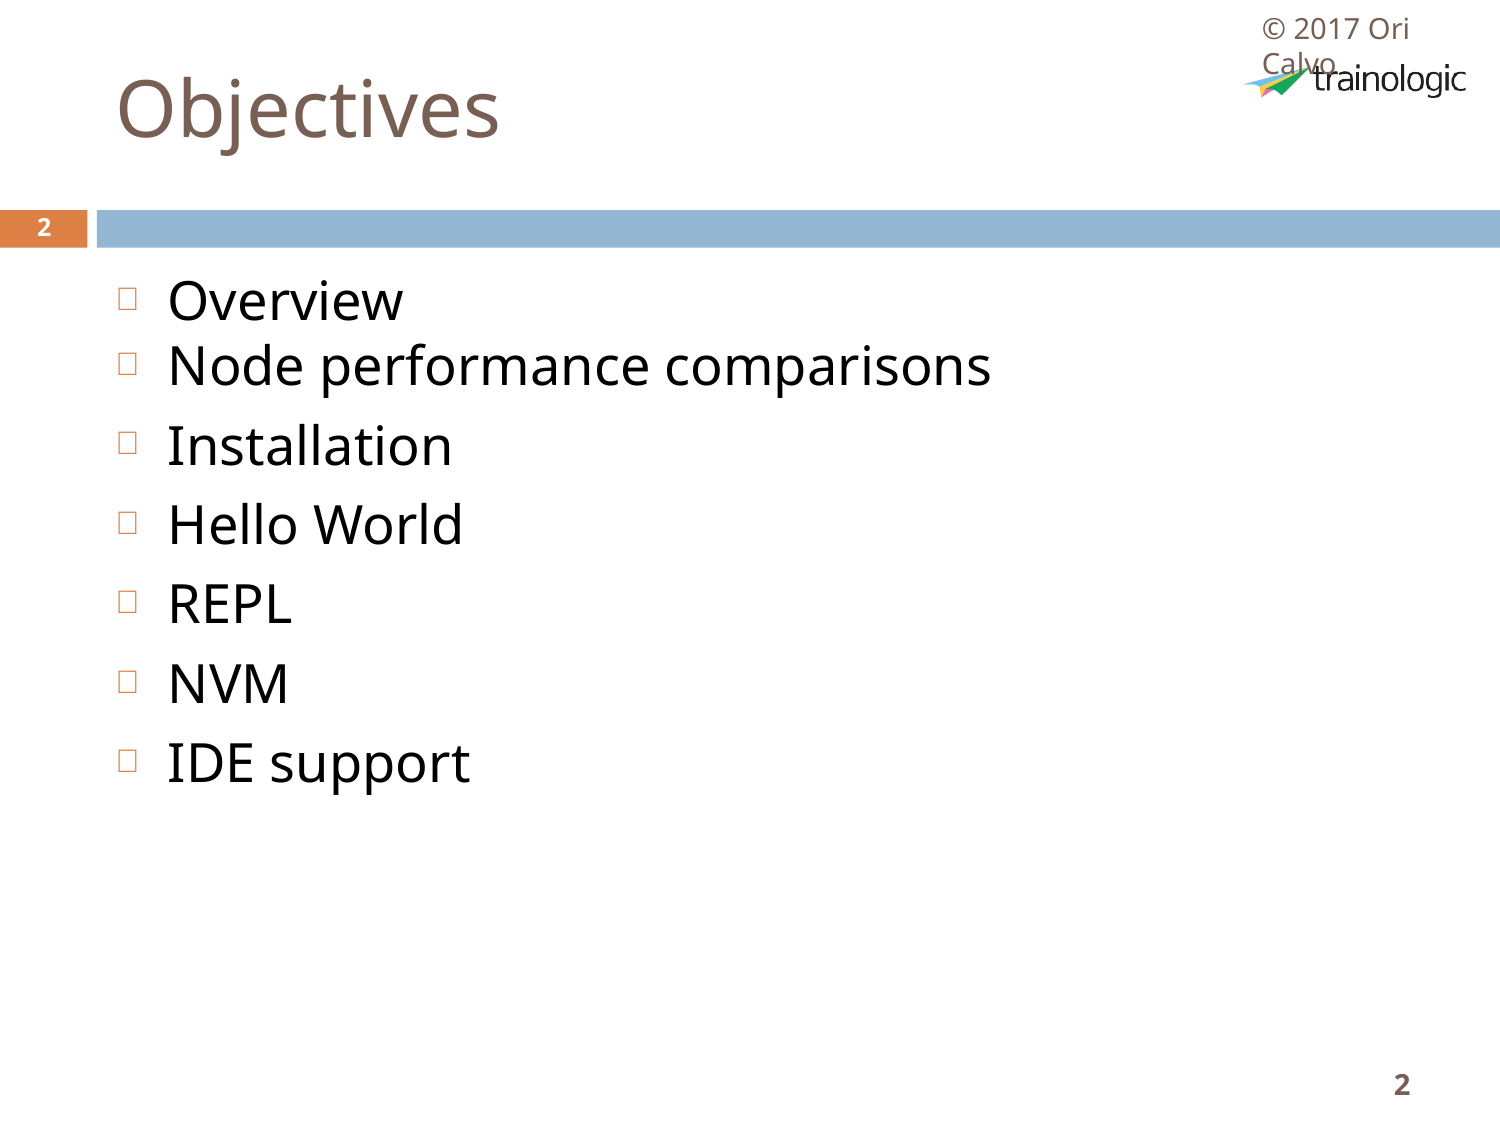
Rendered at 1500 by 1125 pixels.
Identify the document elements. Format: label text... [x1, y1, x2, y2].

text_box 2 [34, 209, 53, 244]
text_box © 2017 Ori Calvo [1259, 8, 1481, 48]
picture [1363, 64, 1442, 98]
title Objectives [113, 56, 582, 171]
slide_number 2 [1389, 1061, 1430, 1098]
text_box Overview Node performance comparisons Installation Hello World REPL NVM IDE support [113, 250, 1390, 813]
picture [1313, 66, 1353, 91]
picture [1445, 64, 1466, 91]
